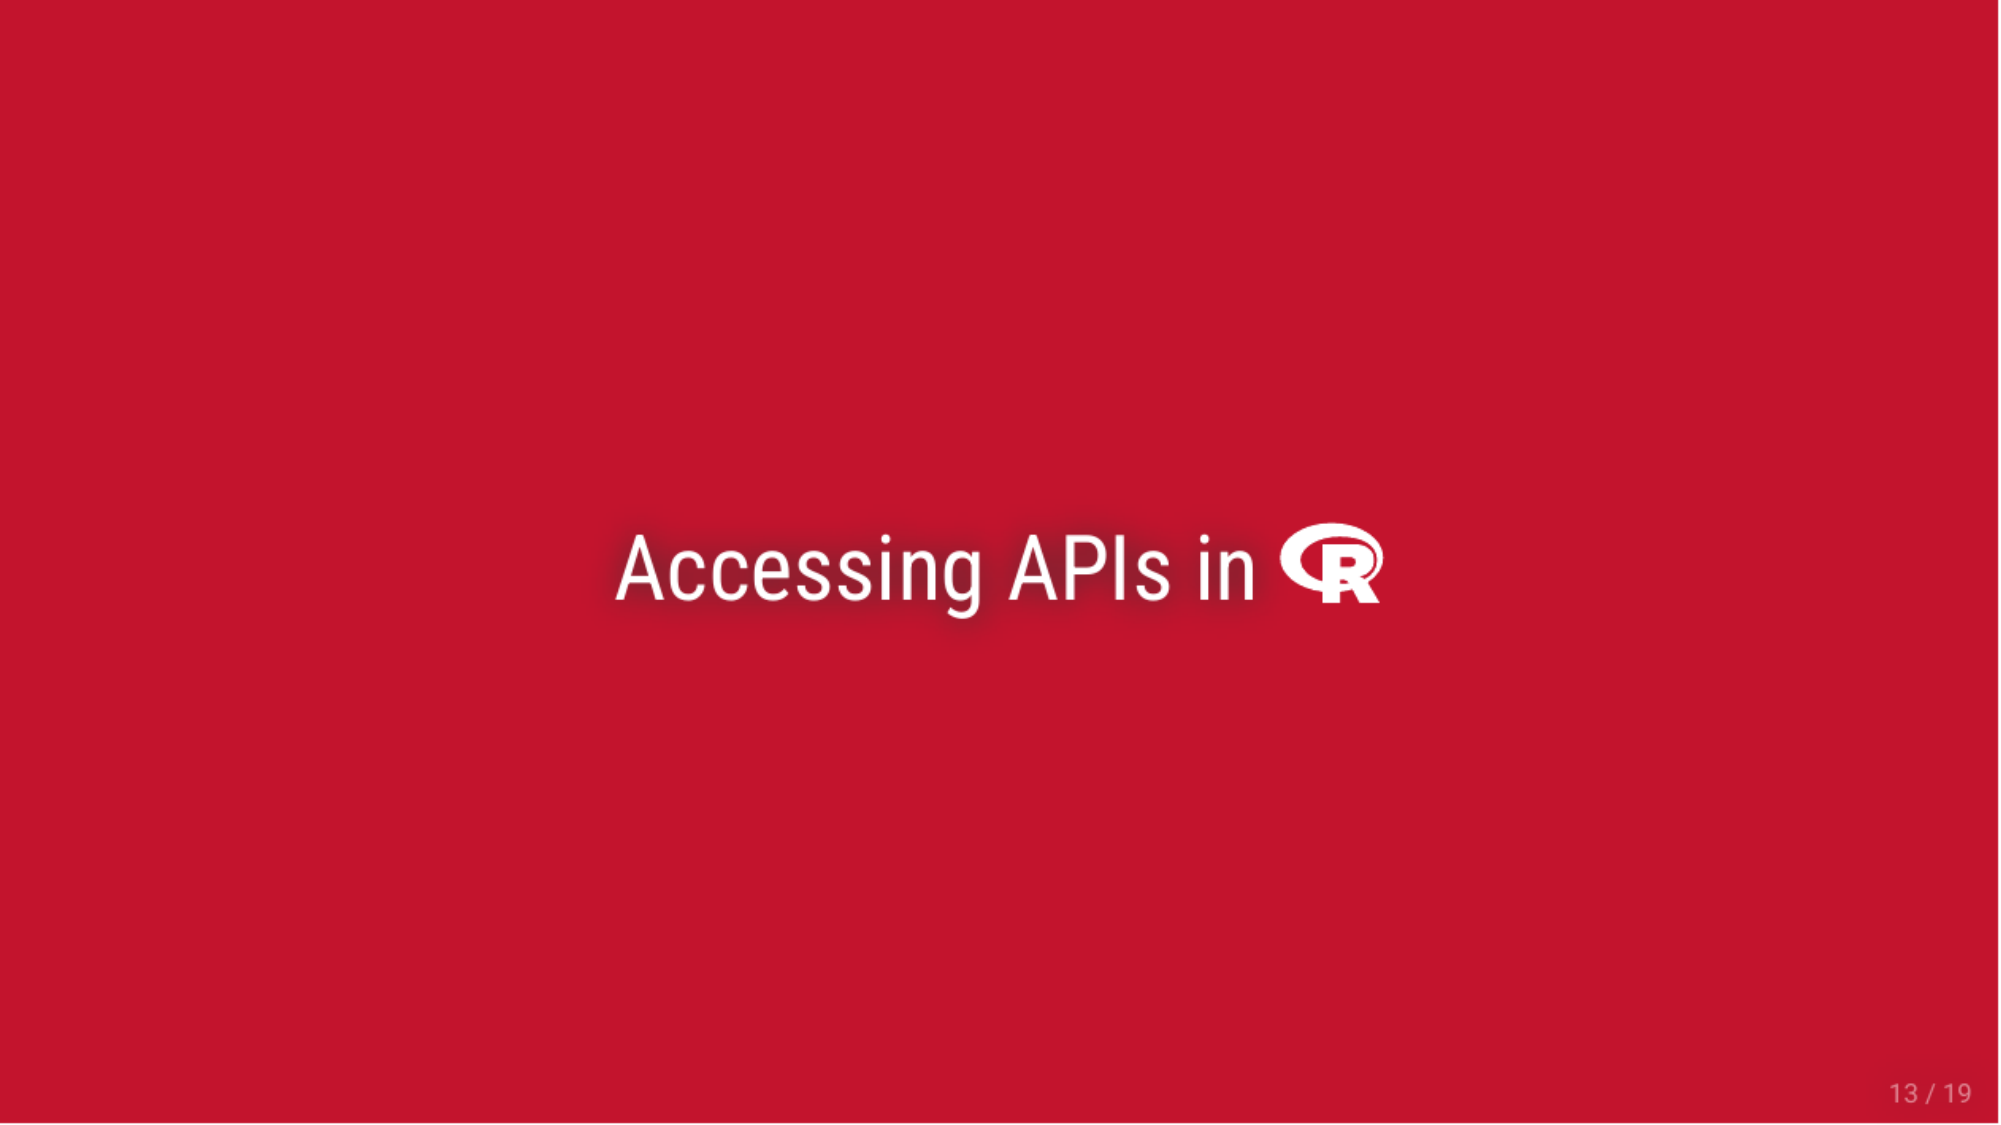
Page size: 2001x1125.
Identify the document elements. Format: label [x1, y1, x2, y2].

list [0, 0, 2000, 1125]
